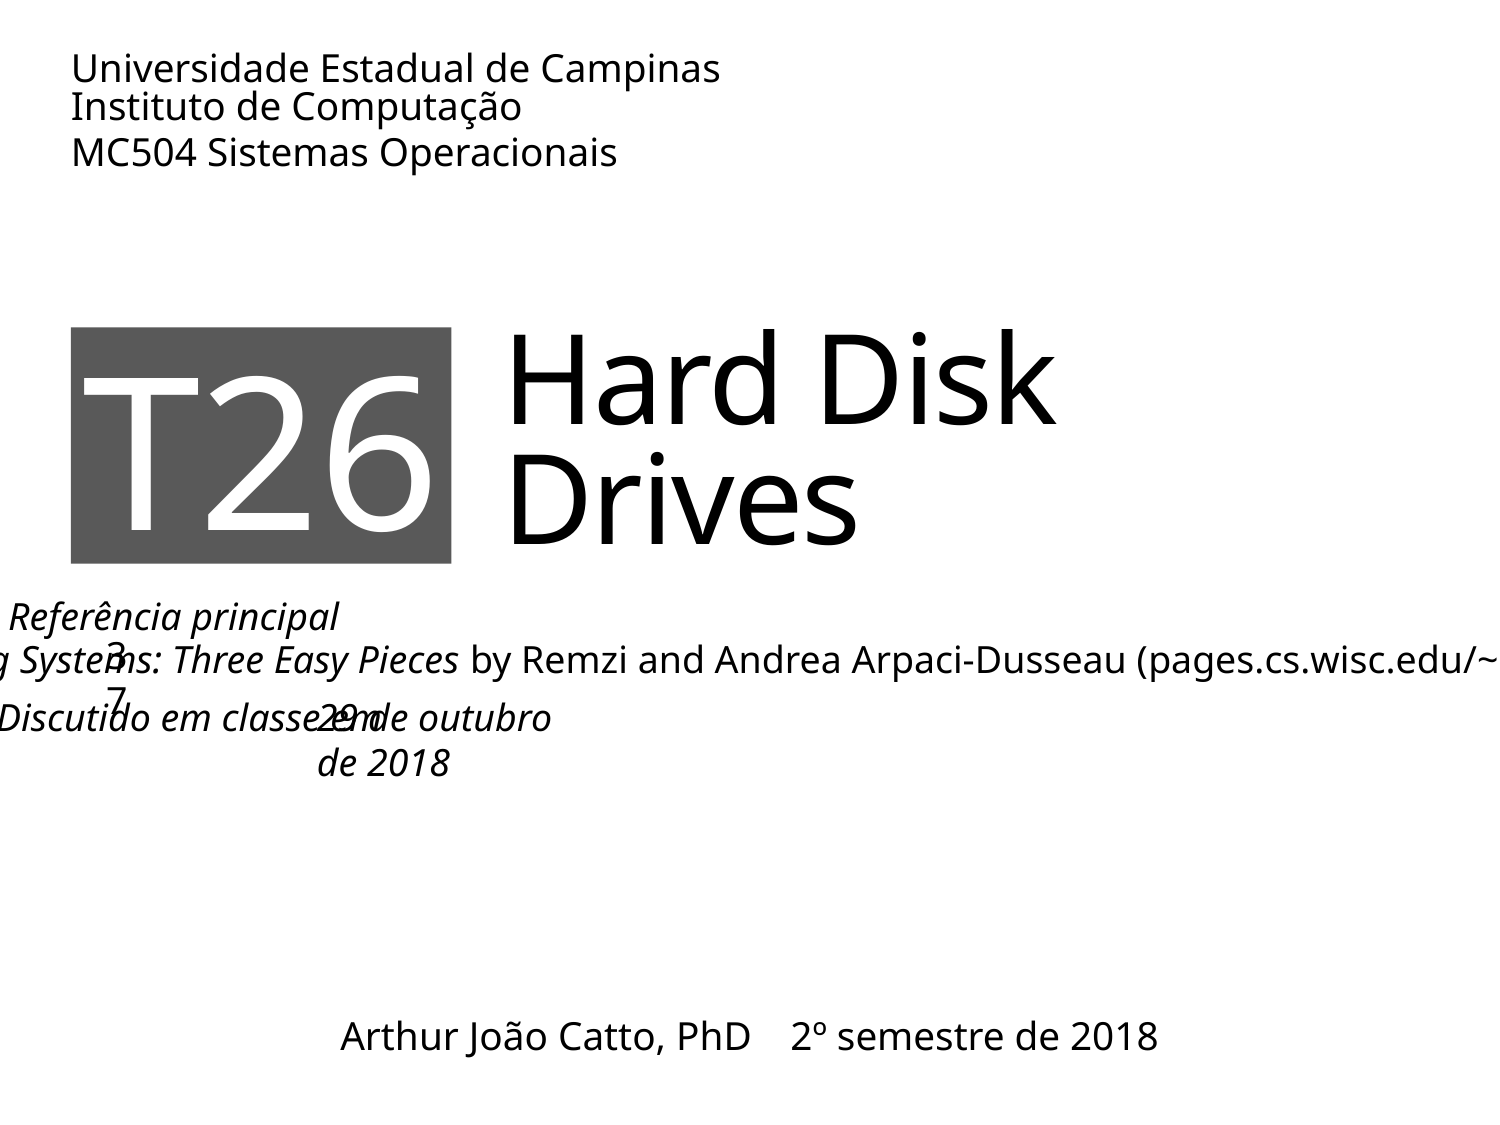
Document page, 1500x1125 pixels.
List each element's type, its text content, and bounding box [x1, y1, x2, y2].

title Hard Disk Drives [487, 327, 1430, 564]
list 29 de outubro de 2018 [316, 694, 556, 740]
list 37 [106, 632, 134, 678]
list T26 [70, 327, 452, 564]
